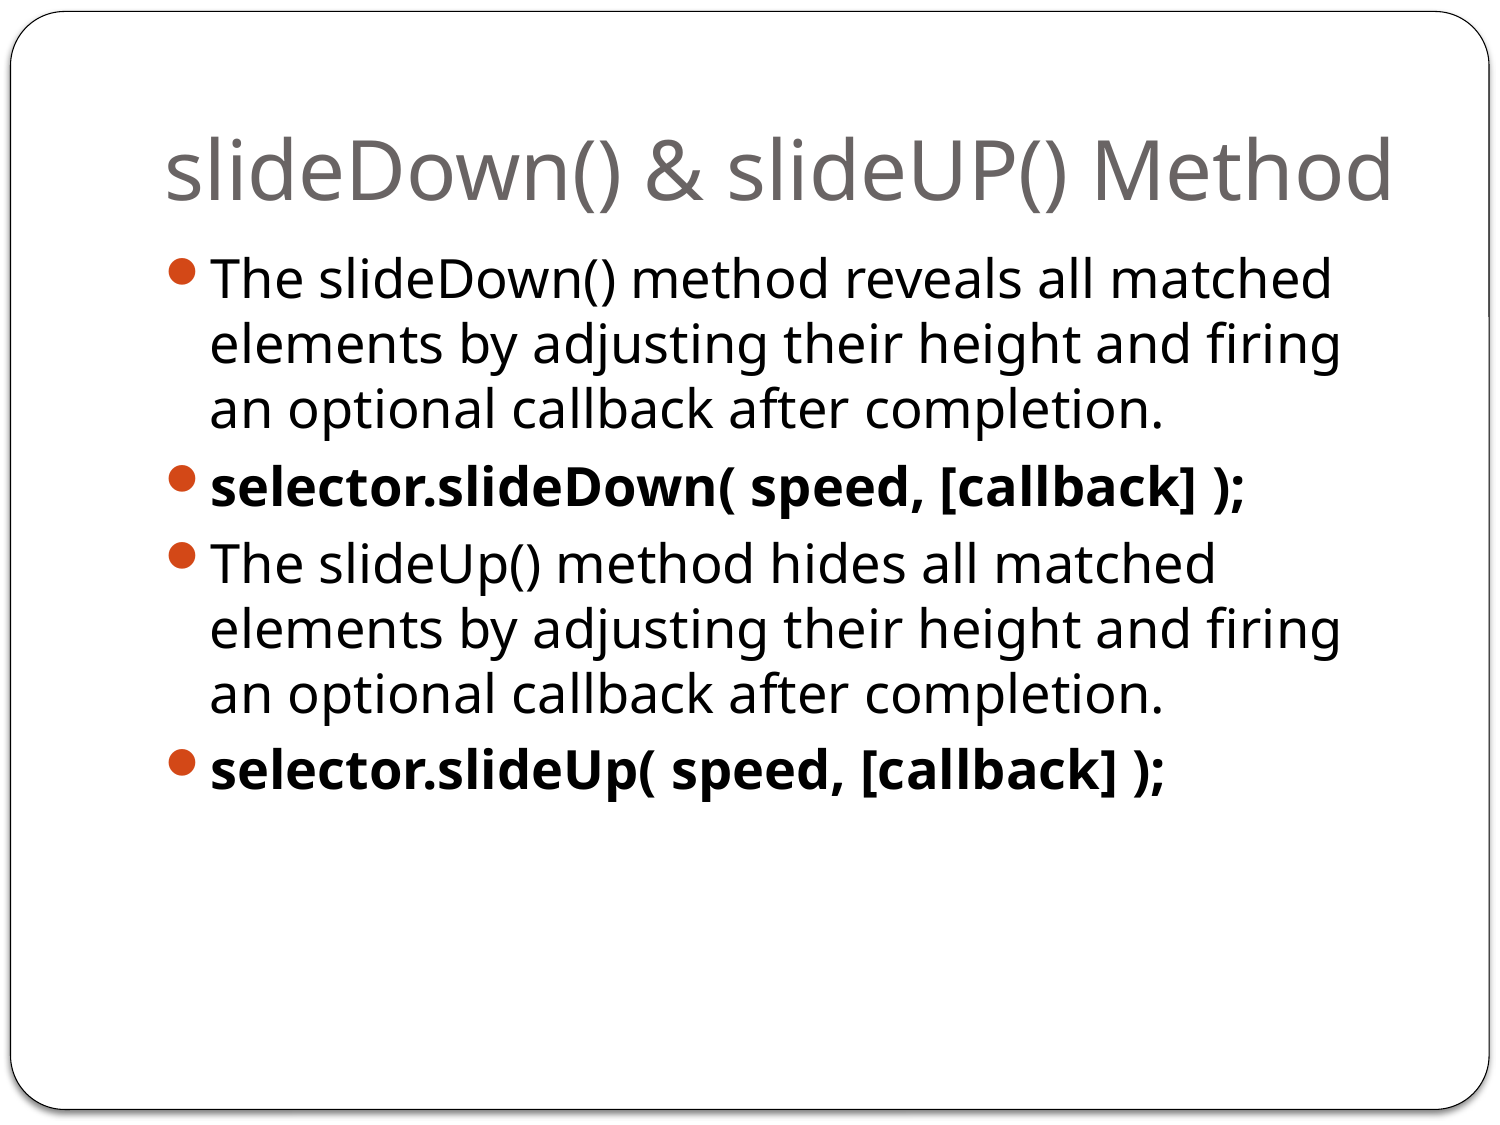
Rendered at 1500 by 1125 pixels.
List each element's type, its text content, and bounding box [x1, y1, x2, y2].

list The slideDown() method reveals all matched elements by adjusting their height and firing an optional callback after completion. selector.slideDown( speed, [callback] ); The slideUp() method hides all matched elements by adjusting their height and firing an optional callback after completion. selector.slideUp( speed, [callback] ); [150, 237, 1425, 988]
title slideDown() & slideUP() Method [150, 45, 1425, 233]
